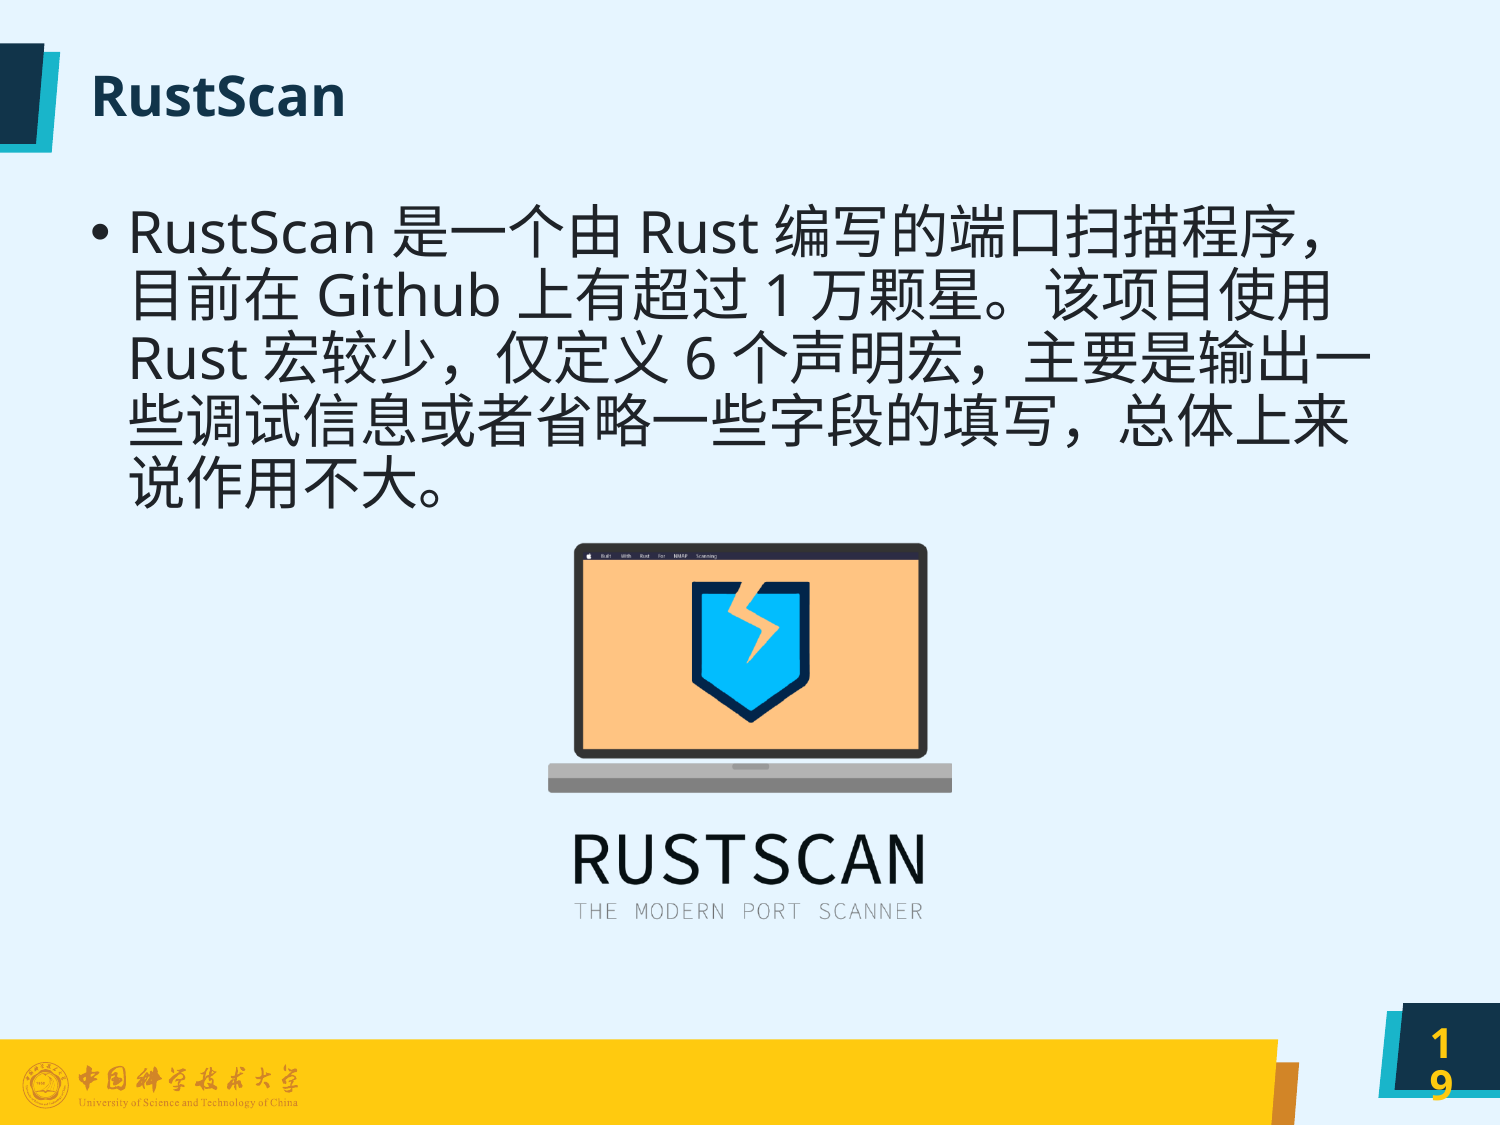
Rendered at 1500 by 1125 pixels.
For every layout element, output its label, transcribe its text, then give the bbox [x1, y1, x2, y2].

list RustScan是一个由Rust编写的端口扫描程序，目前在Github上有超过1万颗星。该项目使用Rust宏较少，仅定义6个声明宏，主要是输出一些调试信息或者省略一些字段的填写，总体上来说作用不大。 [75, 196, 1397, 967]
slide_number 19 [1414, 1007, 1491, 1084]
picture [548, 542, 952, 929]
title RustScan [75, 43, 1397, 153]
